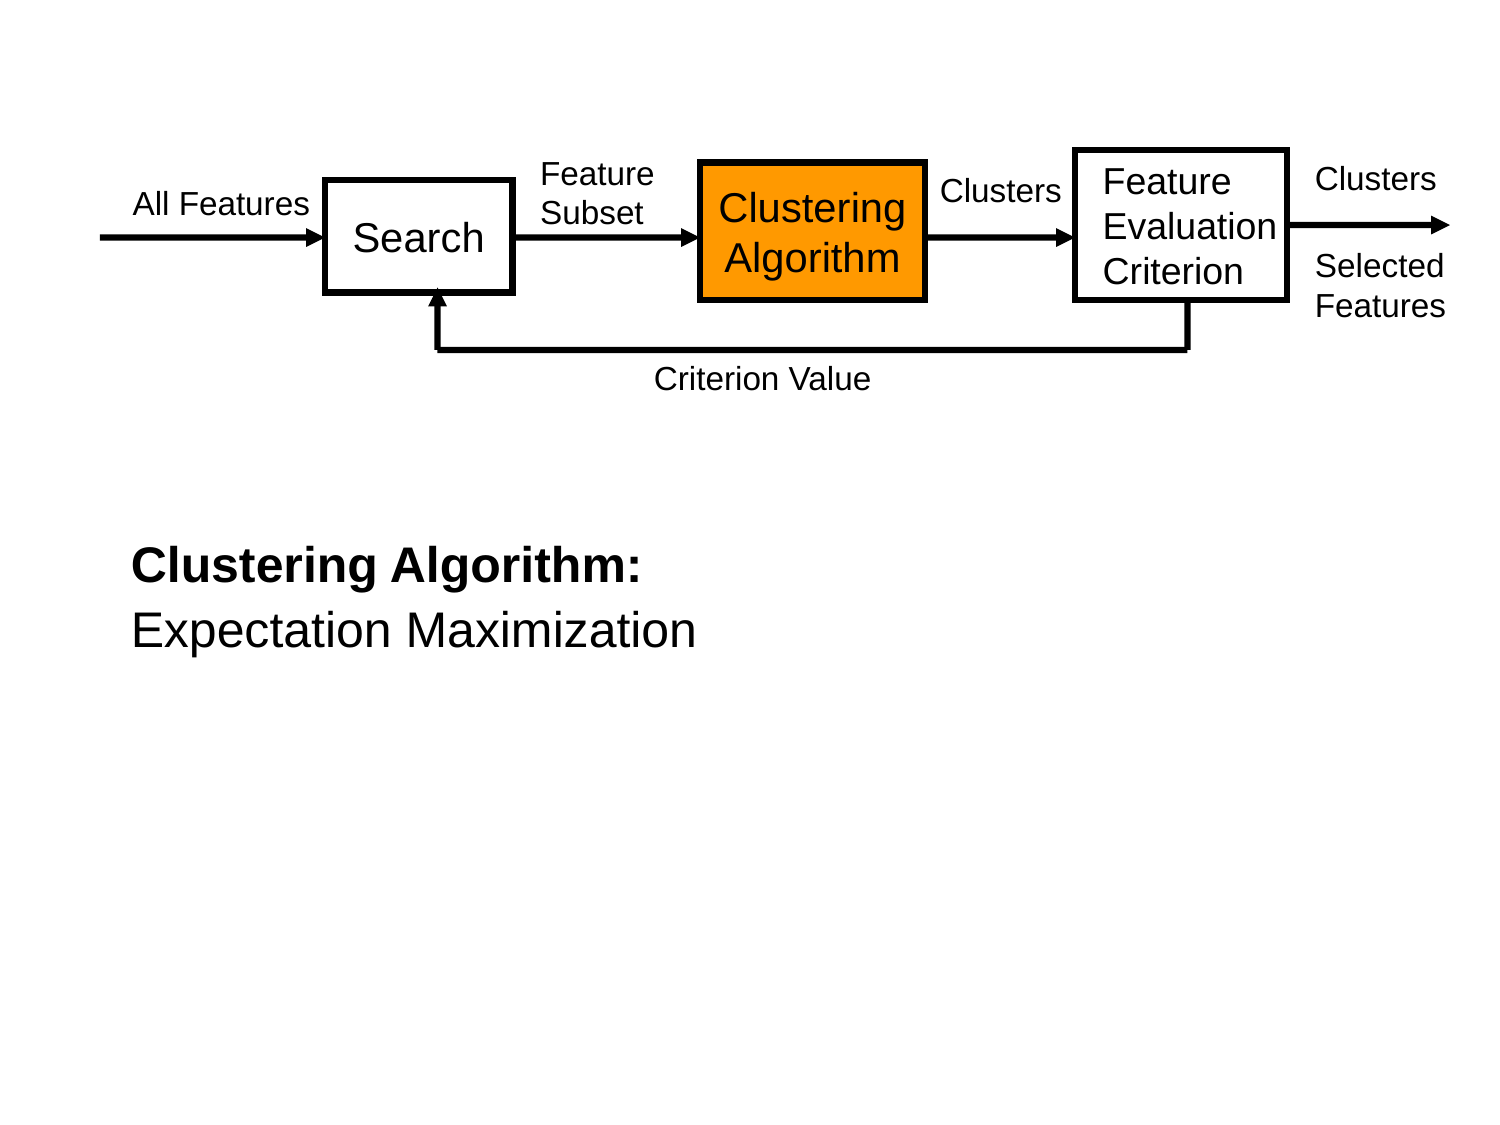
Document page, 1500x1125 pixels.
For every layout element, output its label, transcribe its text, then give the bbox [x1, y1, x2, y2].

text_box [924, 231, 1075, 244]
text_box [431, 287, 444, 350]
text_box Feature Subset [525, 144, 670, 237]
text_box [99, 231, 325, 244]
text_box Clustering Algorithm [699, 162, 925, 300]
text_box Search [324, 179, 513, 293]
text_box [1287, 218, 1450, 232]
text_box Clusters [925, 162, 1078, 217]
text_box [510, 231, 700, 244]
text_box Feature Evaluation Criterion [1087, 149, 1293, 300]
text_box Clustering Algorithm: Expectation Maximization [115, 499, 713, 665]
text_box Selected Features [1300, 237, 1462, 332]
text_box [1074, 149, 1087, 300]
text_box All Features [117, 174, 326, 230]
text_box Clusters [1300, 149, 1453, 205]
text_box Criterion Value [639, 349, 887, 405]
